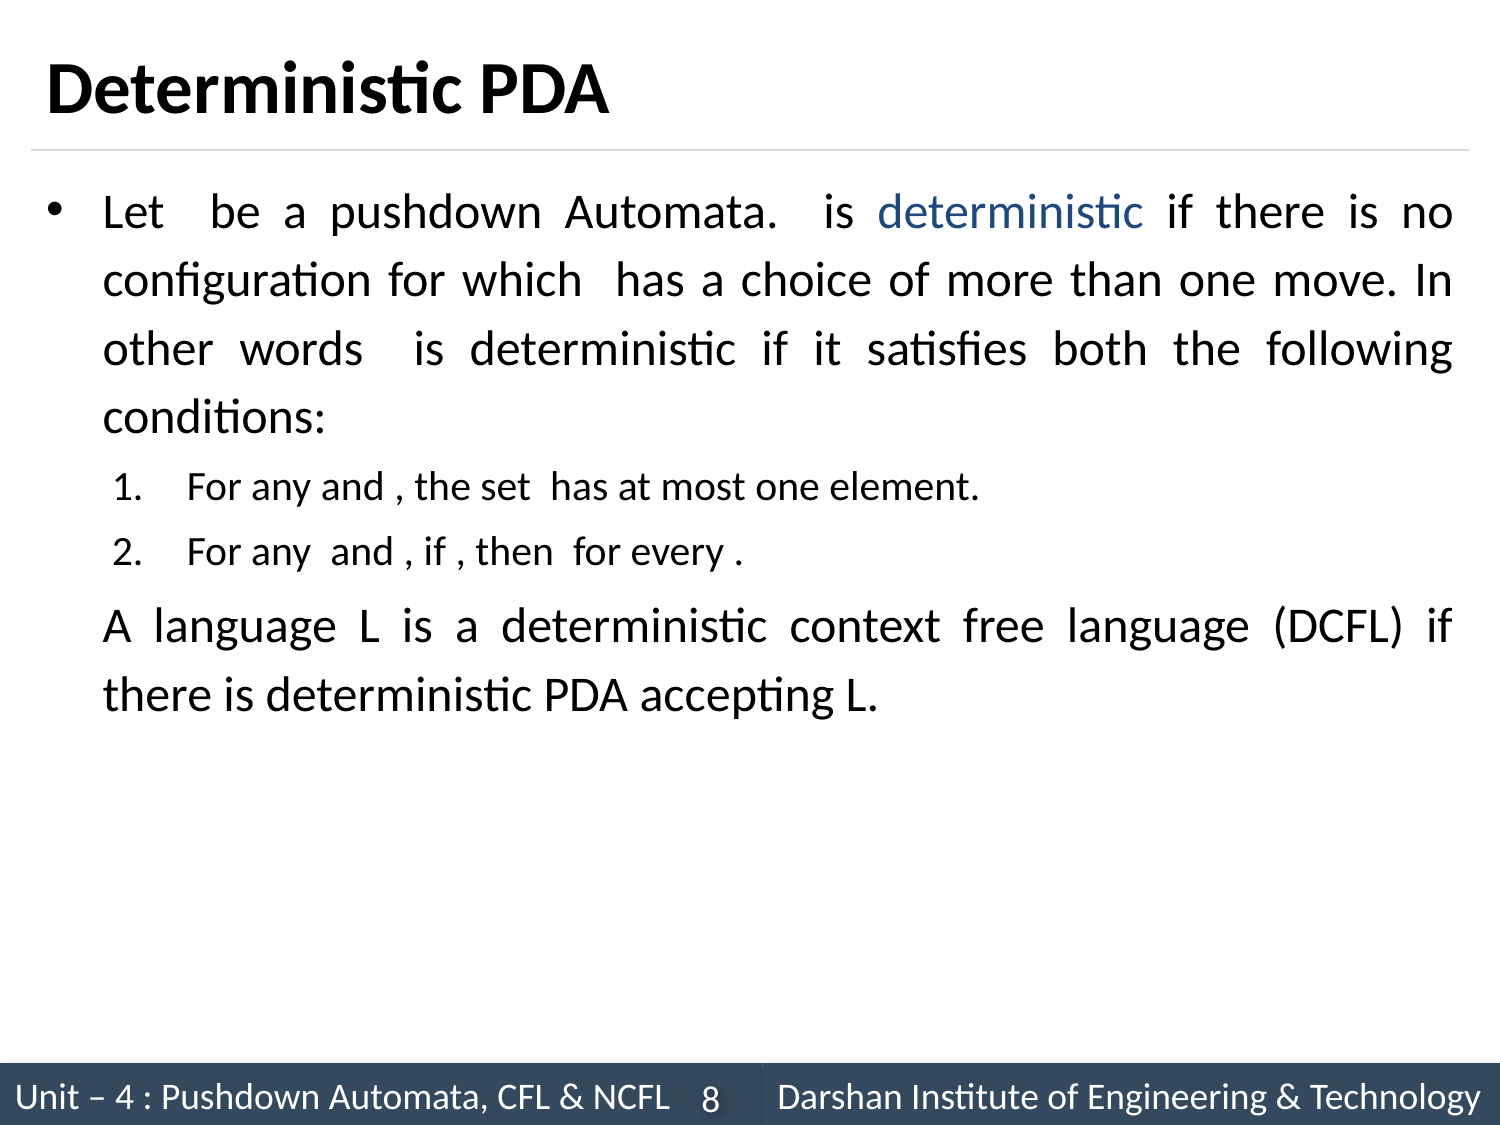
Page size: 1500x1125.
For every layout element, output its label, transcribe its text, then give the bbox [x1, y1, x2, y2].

title Deterministic PDA [31, 17, 1469, 150]
